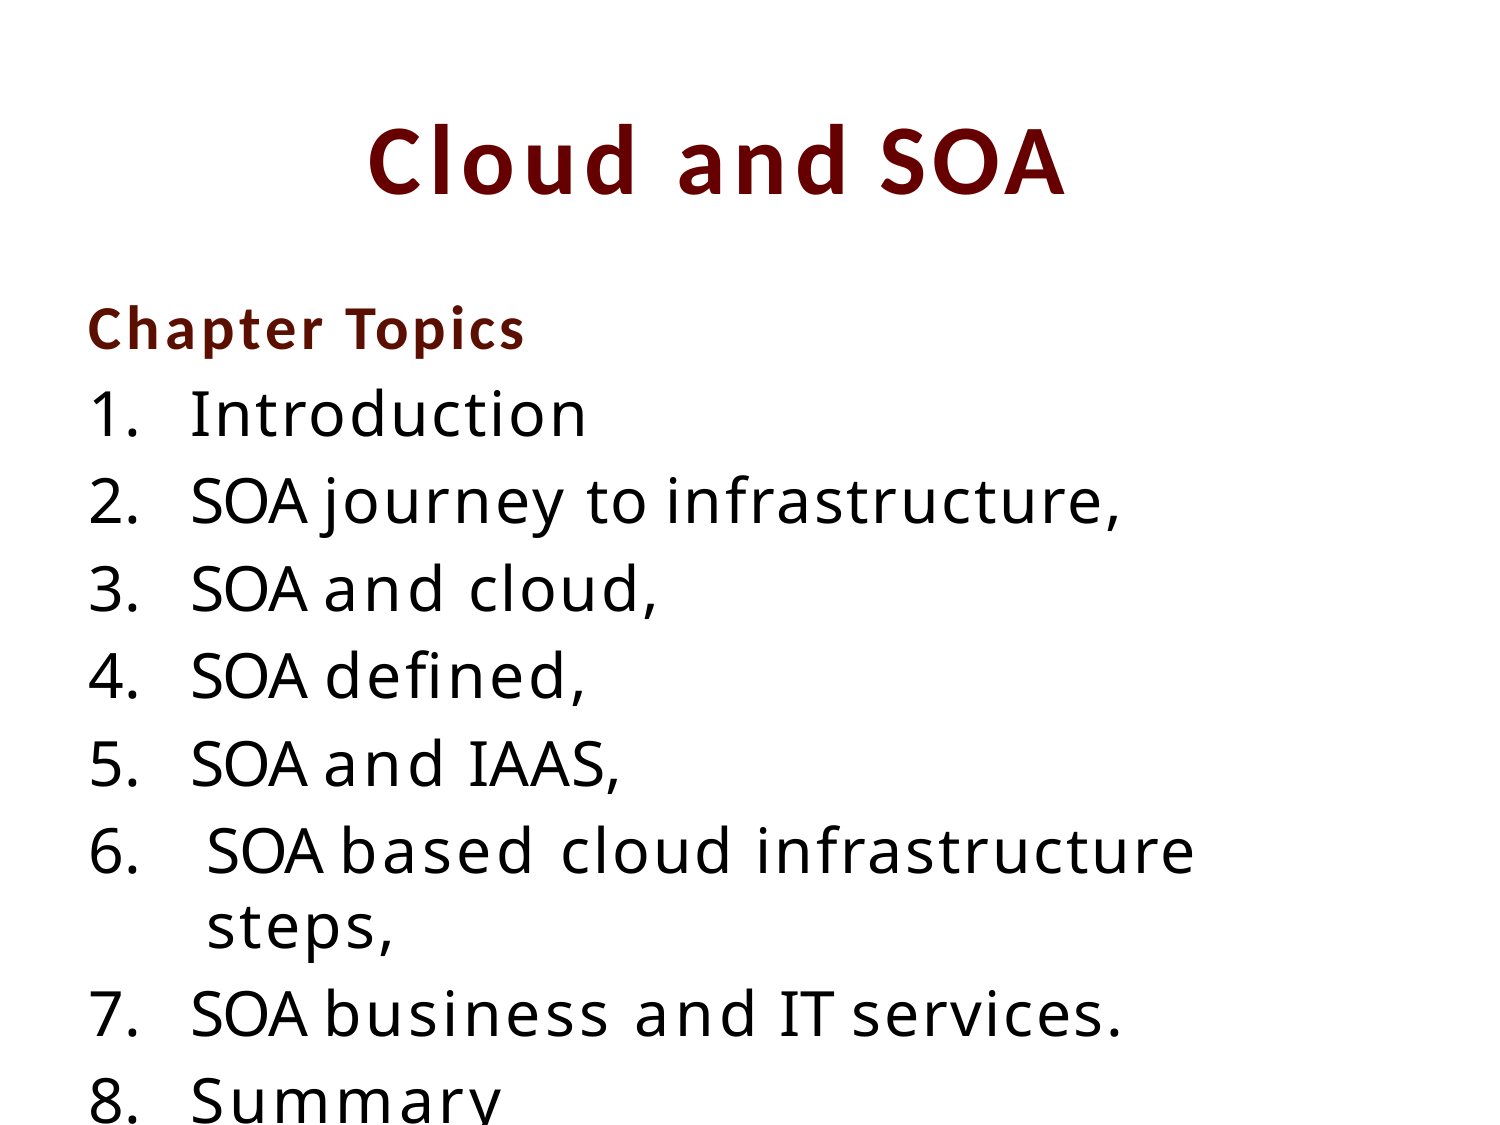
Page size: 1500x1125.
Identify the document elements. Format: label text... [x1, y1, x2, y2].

title Cloud and SOA [341, 92, 1158, 272]
text_box Chapter Topics Introduction SOA journey to infrastructure, SOA and cloud, SOA defined, SOA and IAAS, SOA based cloud infrastructure steps, SOA business and IT services. Summary [86, 272, 1262, 1125]
